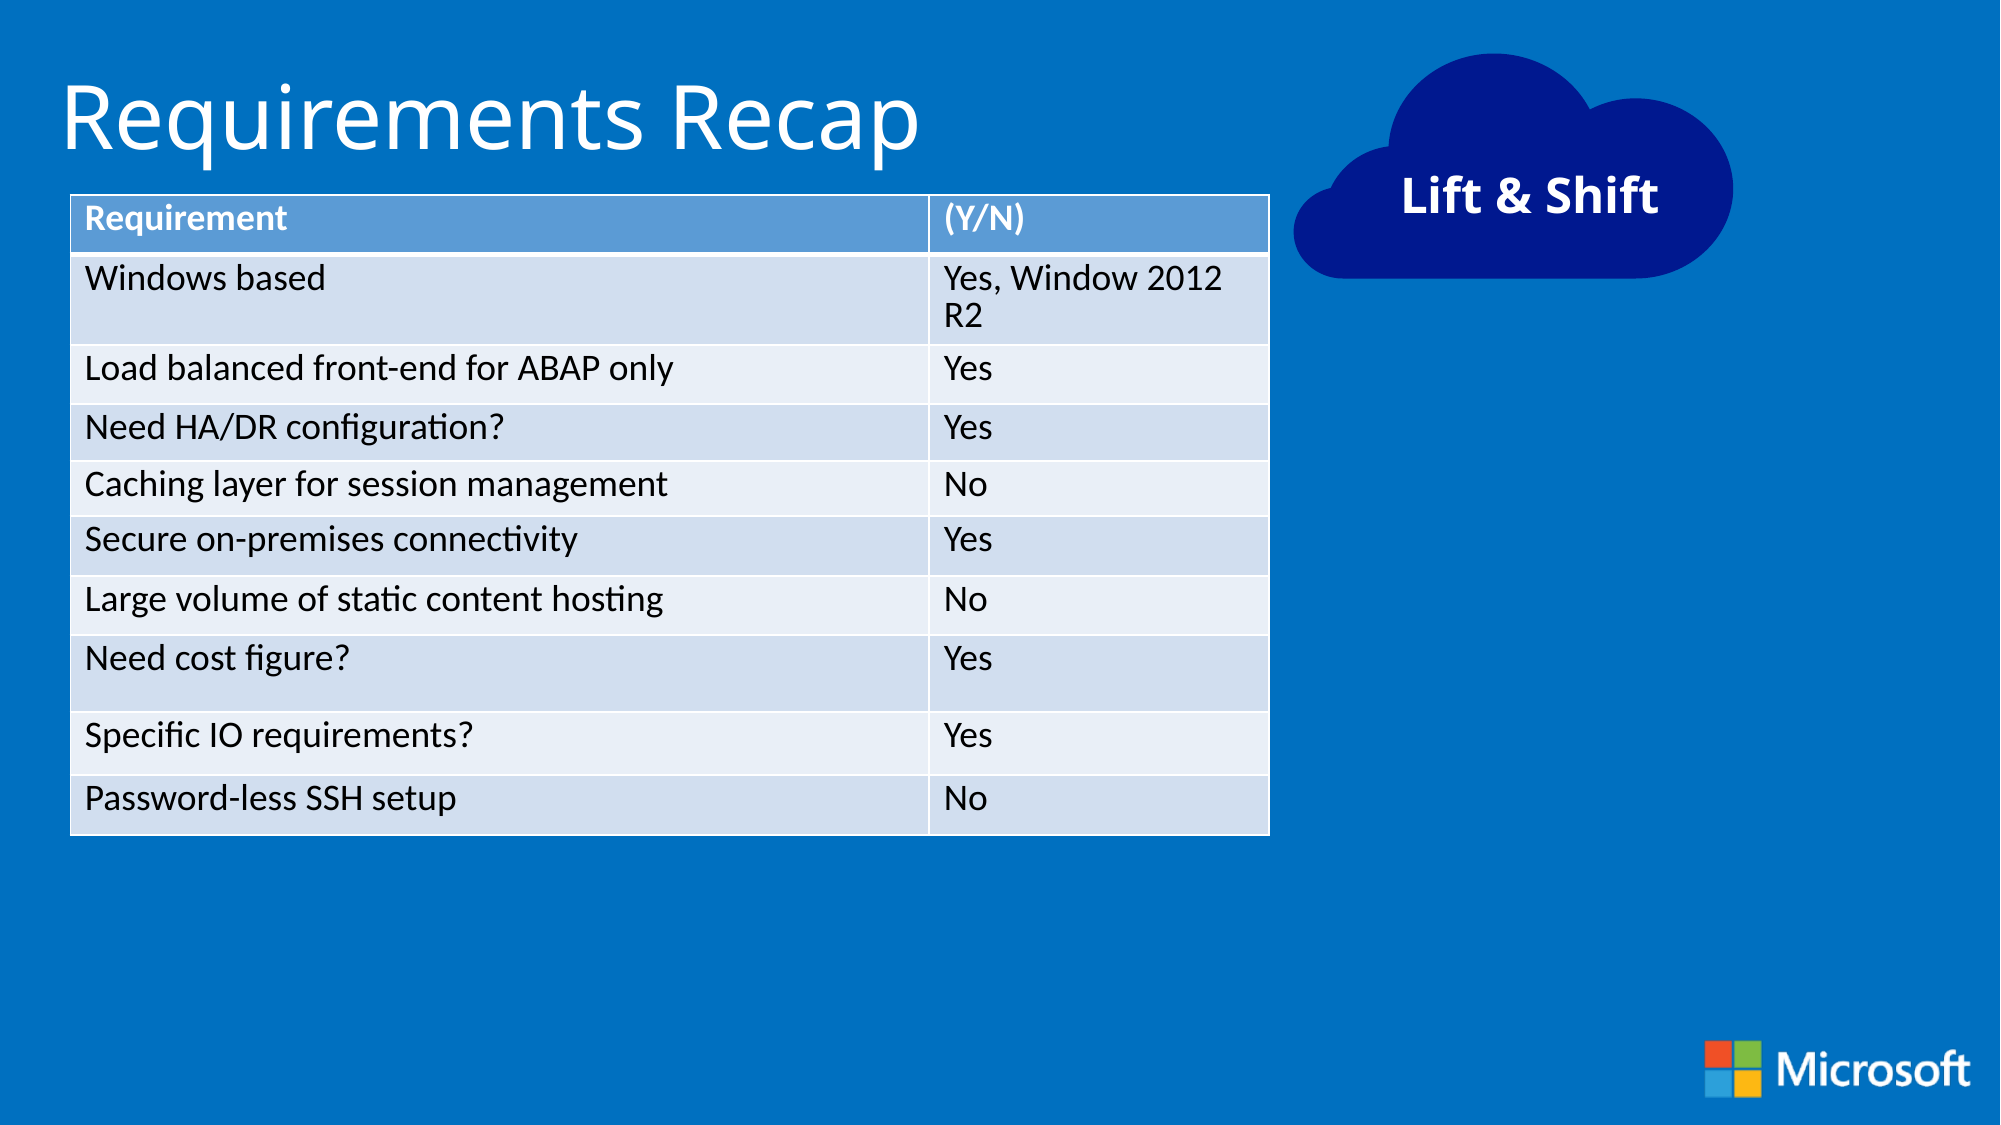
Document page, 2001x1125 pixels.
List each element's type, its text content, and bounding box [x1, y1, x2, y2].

table_cell No [930, 462, 1268, 515]
table_cell Yes [930, 405, 1268, 460]
table_header (Y/N) [930, 196, 1268, 252]
table_cell Specific IO requirements? [71, 713, 928, 774]
text_box Lift & Shift [1350, 154, 1709, 226]
title Requirements Recap [44, 47, 1930, 195]
table_cell Secure on-premises connectivity [71, 517, 928, 575]
table_cell Need cost figure? [71, 636, 928, 711]
picture [1703, 1039, 1973, 1098]
table_cell Large volume of static content hosting [71, 577, 928, 634]
table_cell No [930, 577, 1268, 634]
table_header Requirement [71, 196, 928, 252]
table_cell Need HA/DR configuration? [71, 405, 928, 460]
table_cell Yes [930, 346, 1268, 403]
table_cell Yes [930, 713, 1268, 774]
table_cell Windows based [71, 257, 928, 344]
table_cell Password-less SSH setup [71, 776, 928, 834]
text_box [1293, 53, 1734, 279]
table_cell Yes [930, 517, 1268, 575]
table_cell Yes, Window 2012 R2 [930, 257, 1268, 344]
table_cell Caching layer for session management [71, 462, 928, 515]
table_cell Yes [930, 636, 1268, 711]
table_cell Load balanced front-end for ABAP only [71, 346, 928, 403]
table_cell No [930, 776, 1268, 834]
